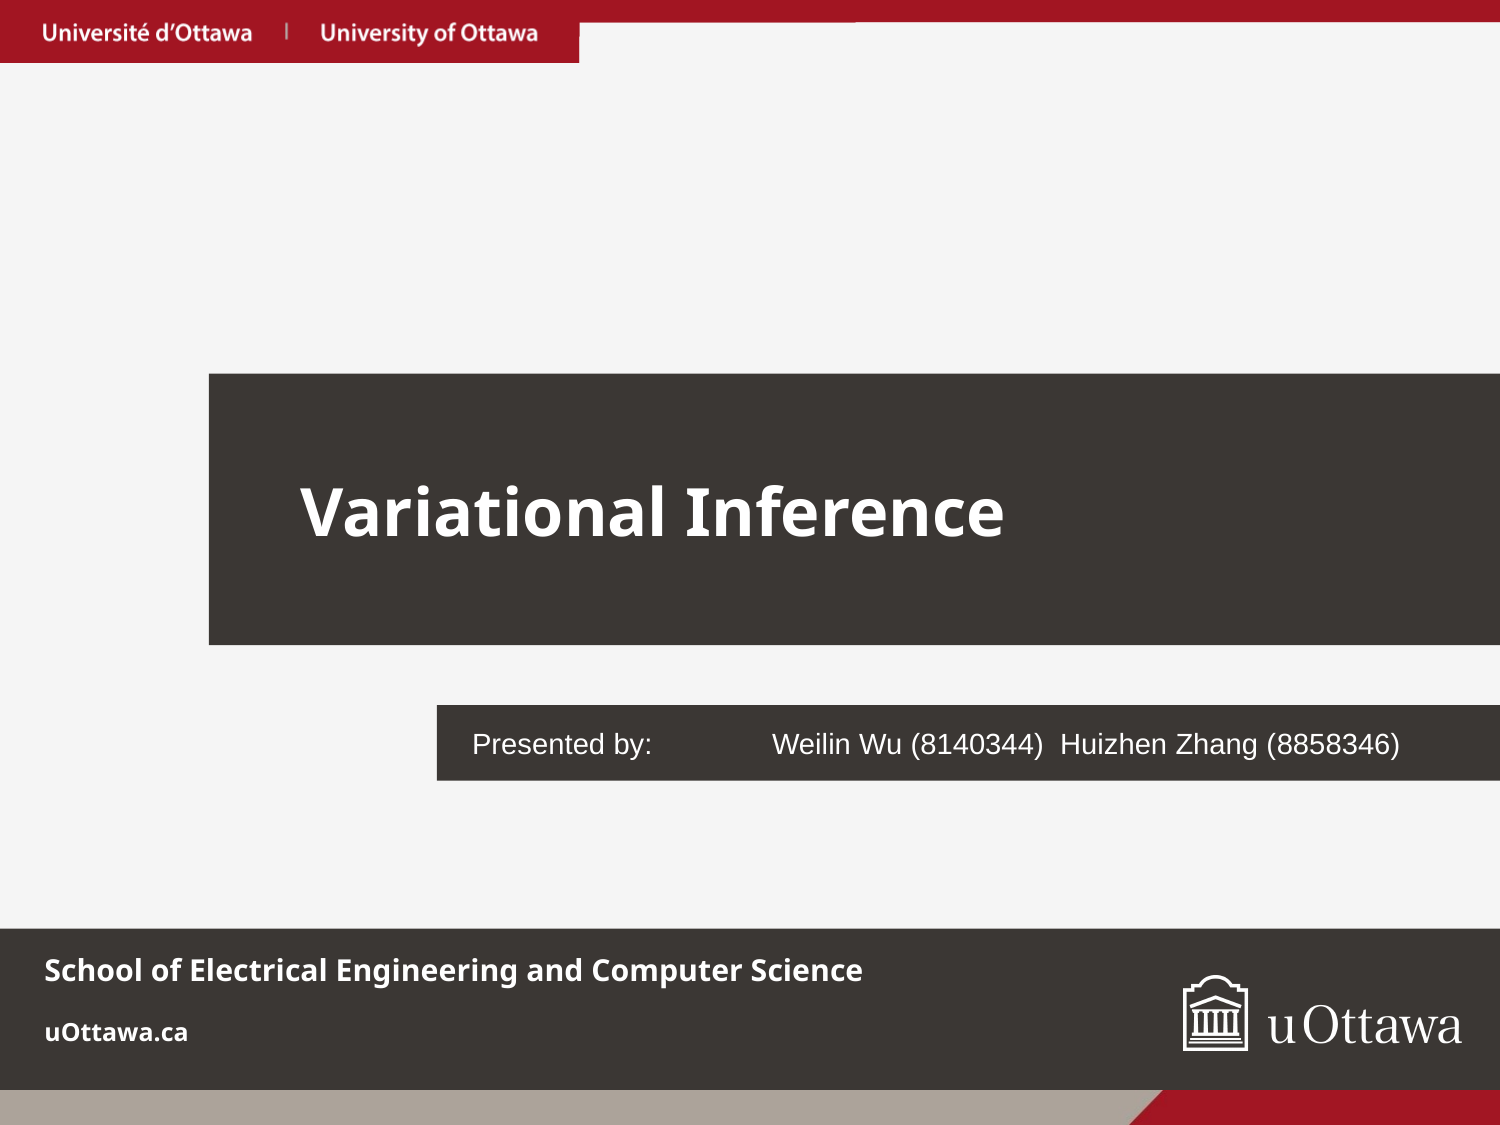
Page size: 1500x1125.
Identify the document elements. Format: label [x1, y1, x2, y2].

text_box [0, 0, 1500, 1125]
